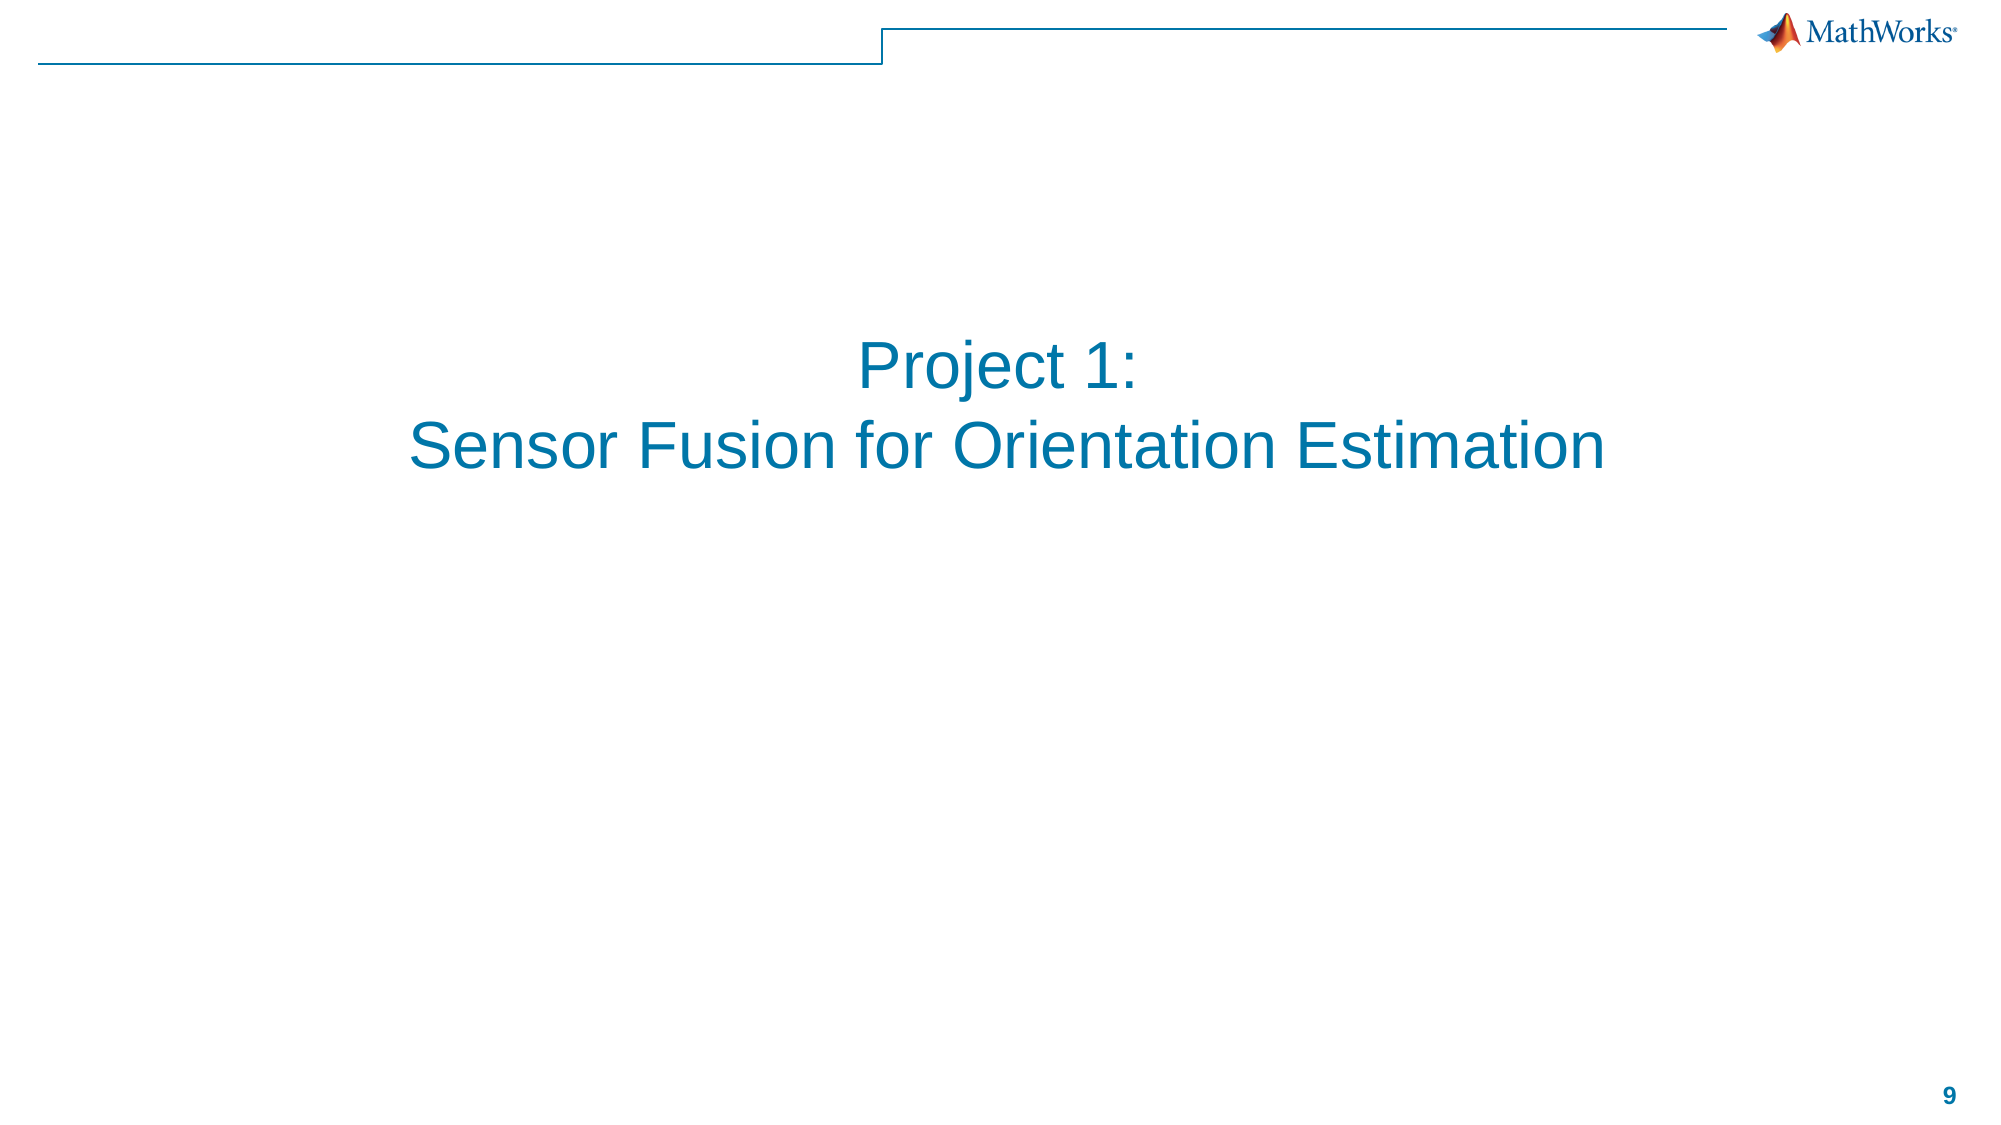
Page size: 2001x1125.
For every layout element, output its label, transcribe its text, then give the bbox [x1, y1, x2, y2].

title Project 1: Sensor Fusion for Orientation Estimation [157, 314, 1858, 538]
picture [1751, 3, 1970, 63]
